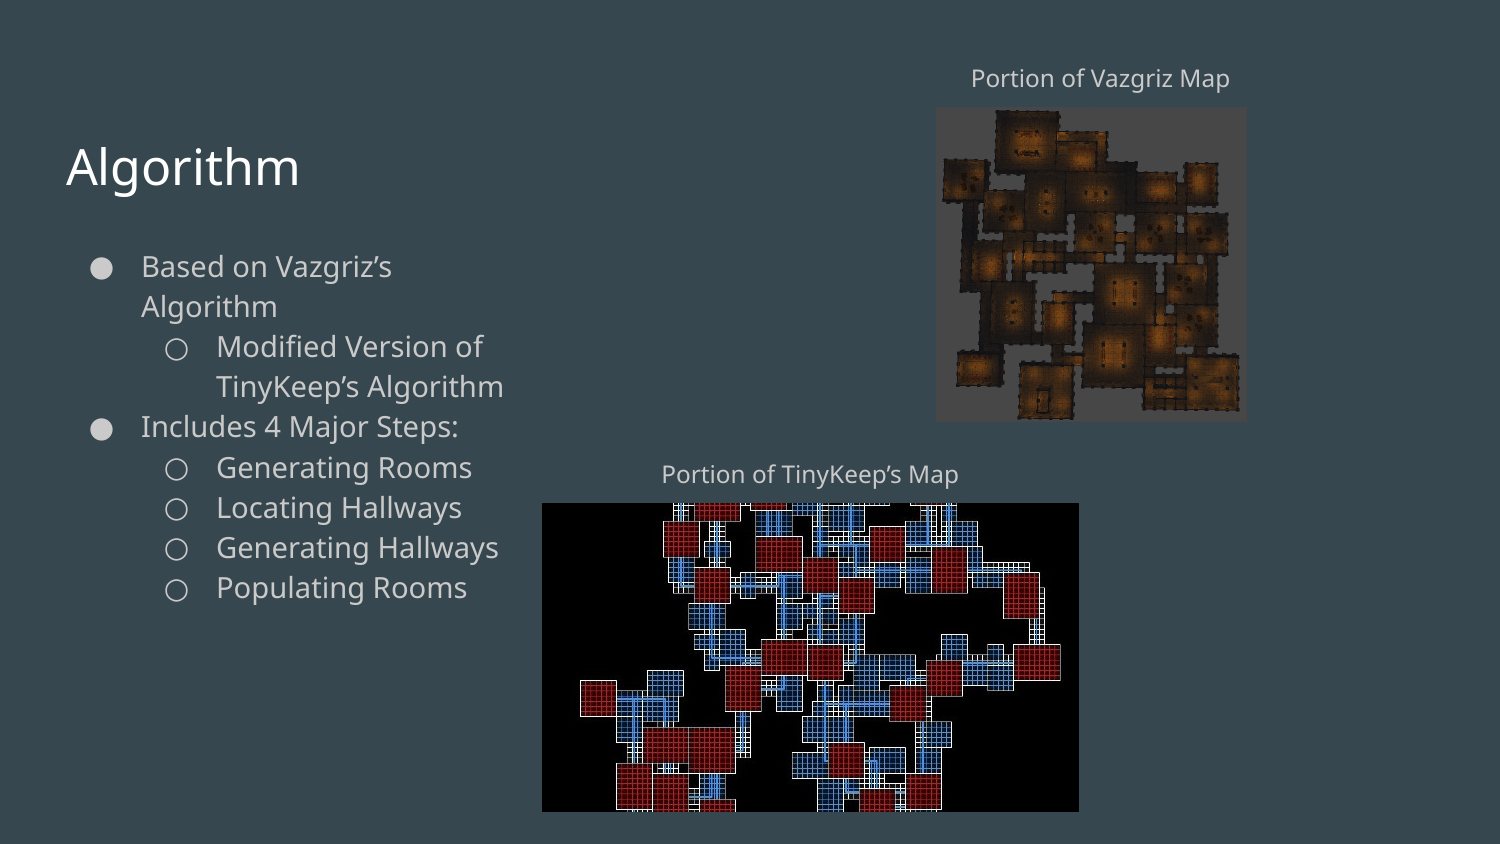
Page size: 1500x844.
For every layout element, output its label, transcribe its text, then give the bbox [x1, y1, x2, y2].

list Based on Vazgriz’s Algorithm Modified Version of TinyKeep’s Algorithm Includes 4 Major Steps: Generating Rooms Locating Hallways Generating Hallways Populating Rooms [51, 227, 526, 750]
list Portion of TinyKeep’s Map [316, 439, 1305, 504]
picture [936, 107, 1248, 423]
list Portion of Vazgriz Map [606, 43, 1500, 108]
picture [541, 502, 1079, 813]
title Algorithm [51, 91, 512, 216]
